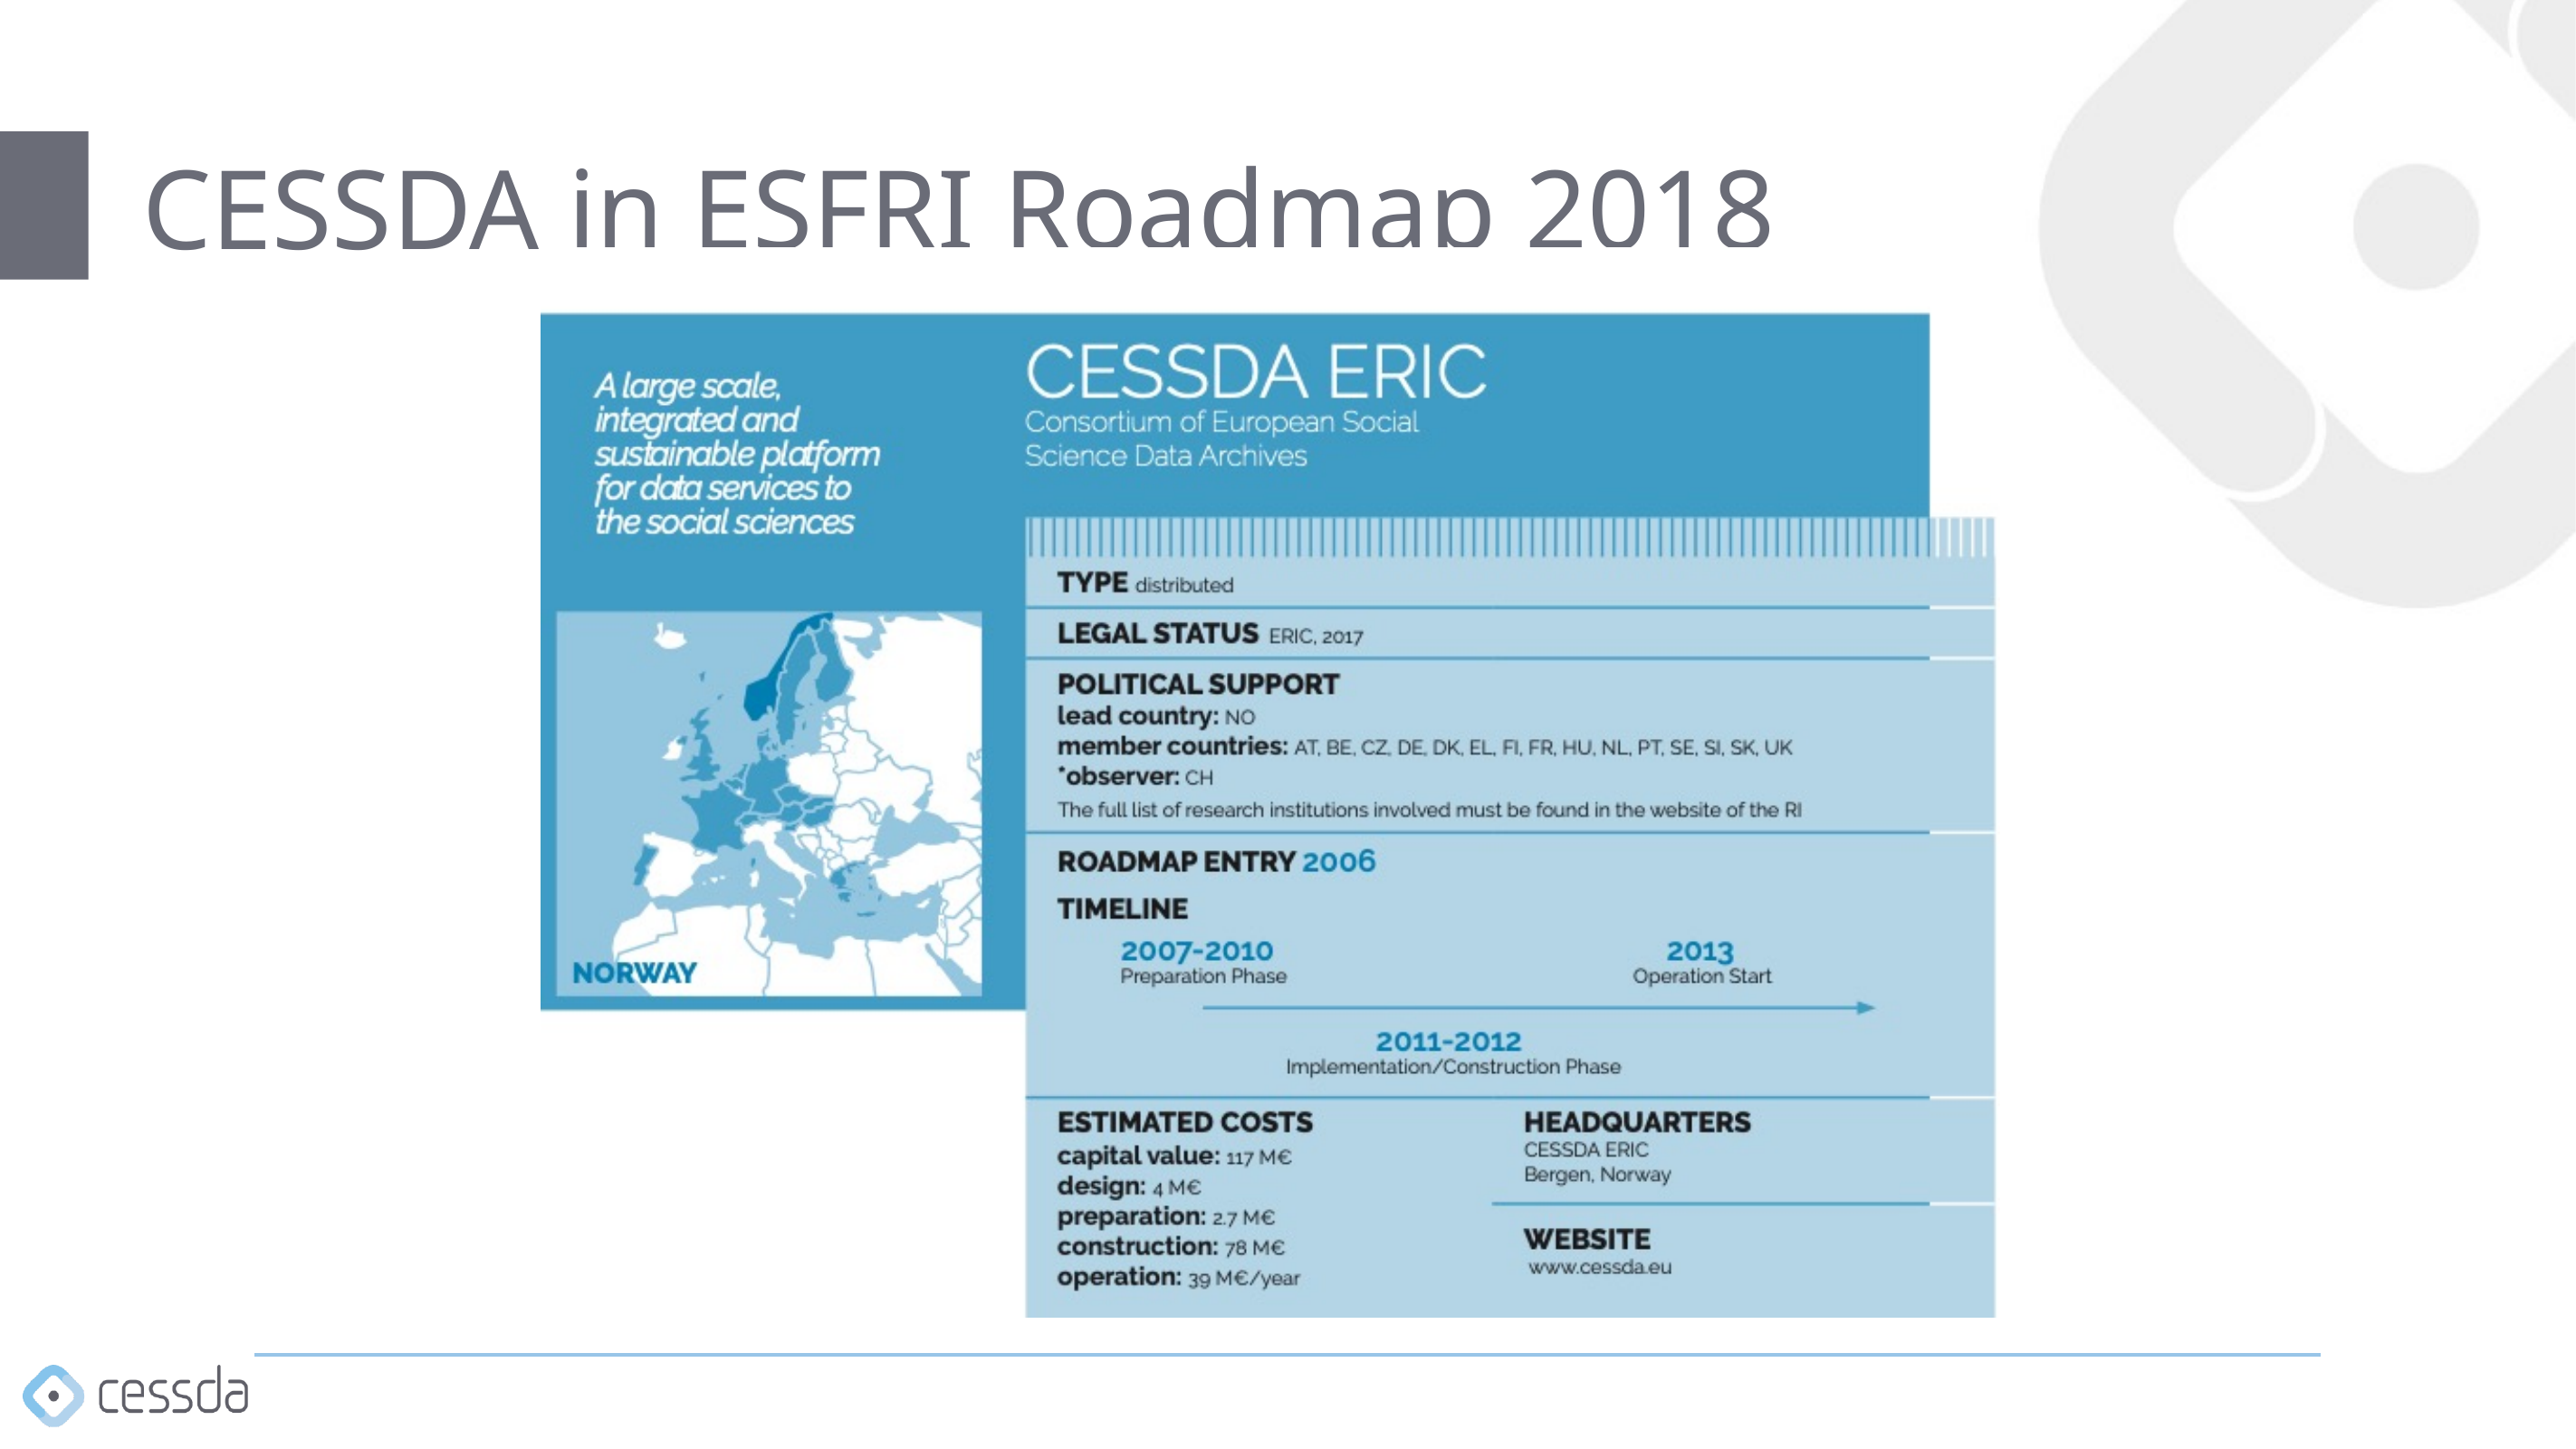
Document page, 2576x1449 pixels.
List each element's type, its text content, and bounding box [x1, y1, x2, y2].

picture [0, 0, 2576, 1449]
title CESSDA in ESFRI Roadmap 2018 [134, 130, 2322, 281]
